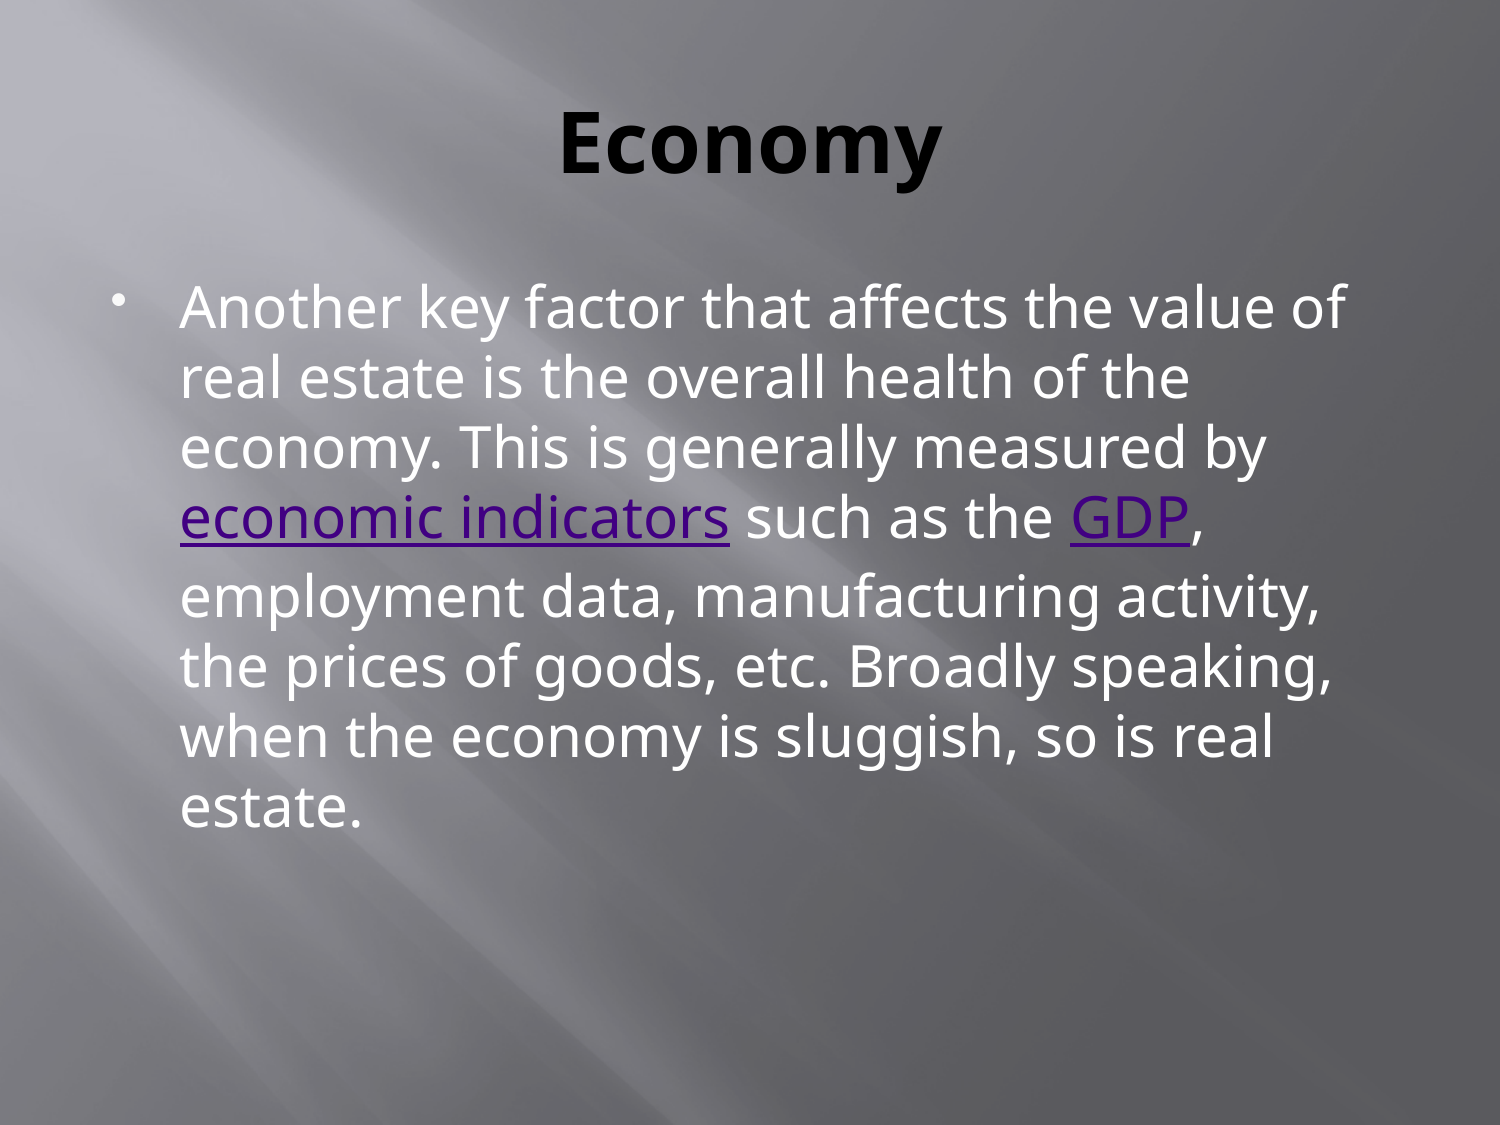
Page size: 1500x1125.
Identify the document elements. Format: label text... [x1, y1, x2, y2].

title Economy [75, 45, 1425, 233]
list Another key factor that affects the value of real estate is the overall health of the economy. This is generally measured by economic indicators such as the GDP, employment data, manufacturing activity, the prices of goods, etc. Broadly speaking, when the economy is sluggish, so is real estate. [75, 262, 1425, 1035]
